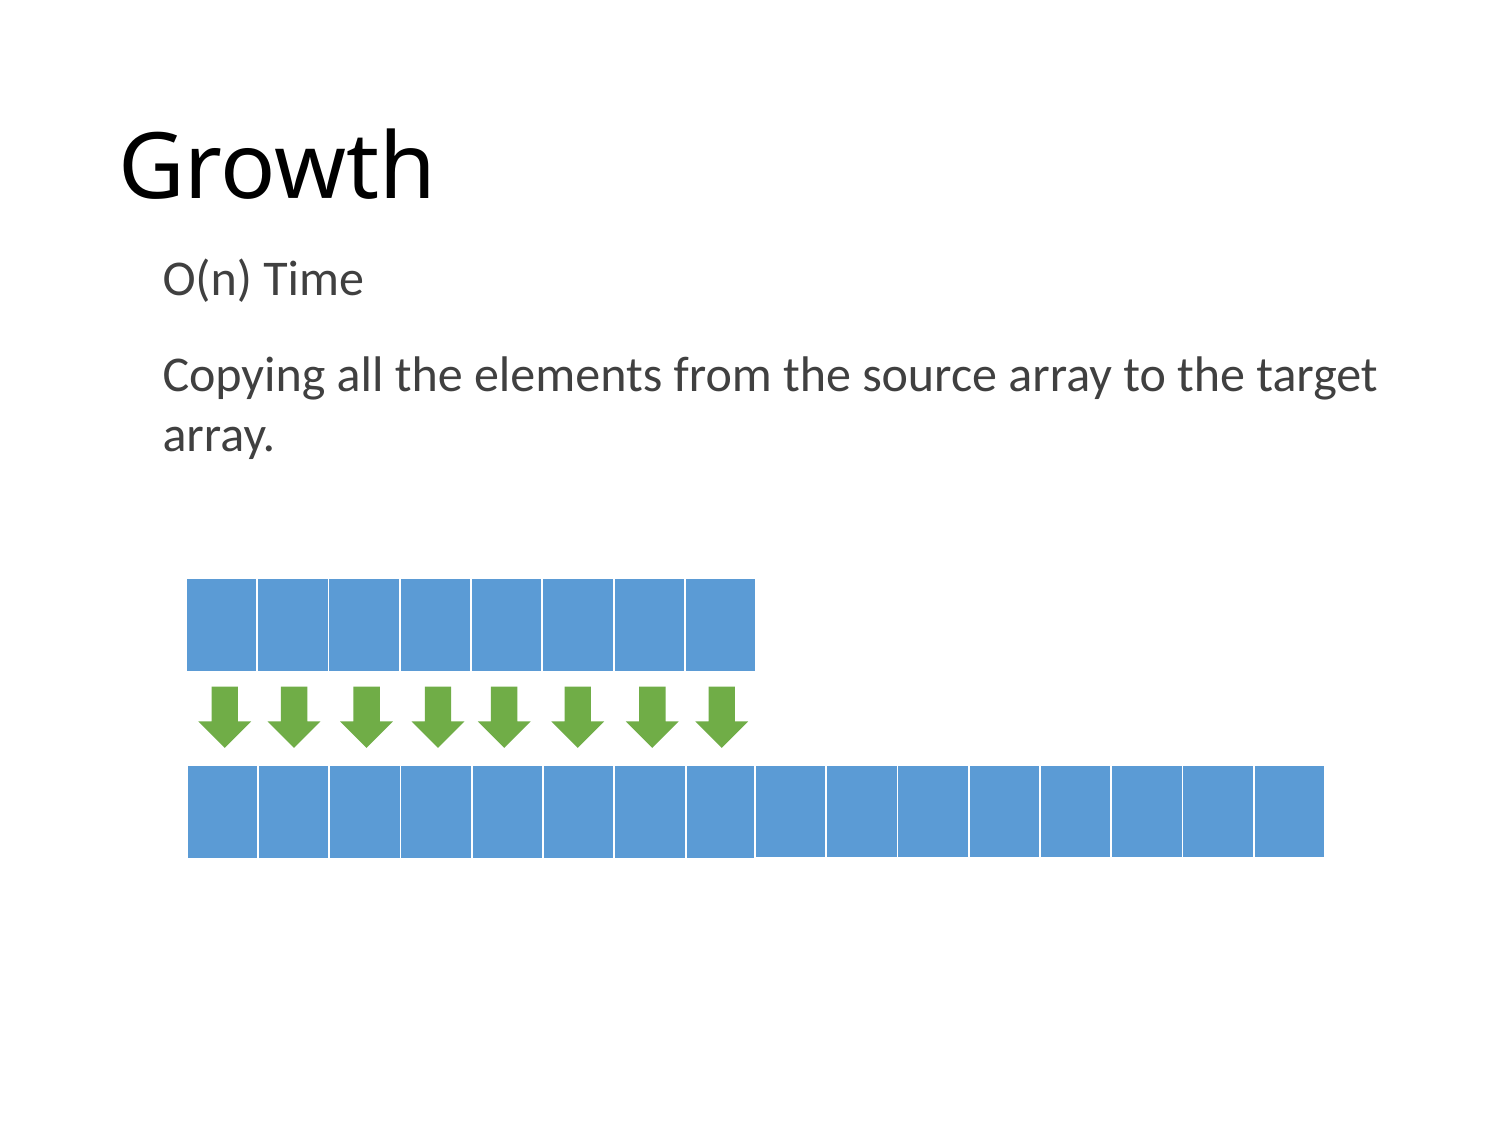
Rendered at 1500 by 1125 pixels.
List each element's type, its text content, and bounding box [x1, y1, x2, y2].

table_header [1183, 766, 1253, 857]
text_box [337, 685, 396, 750]
text_box [195, 685, 254, 750]
table_header [329, 579, 399, 671]
table_header [544, 766, 613, 858]
table_header [687, 766, 754, 858]
table_header [1112, 766, 1182, 857]
text_box [409, 685, 467, 750]
table_header [1041, 766, 1110, 857]
text_box [692, 685, 751, 750]
table_header [970, 766, 1039, 857]
text_box [623, 685, 682, 750]
text_box [475, 685, 534, 750]
text_box O(n) Time [147, 238, 757, 314]
table_header [756, 766, 825, 857]
table_header [330, 766, 400, 858]
table_header [615, 766, 685, 858]
text_box [548, 685, 607, 750]
text_box Copying all the elements from the source array to the target array. [147, 333, 1397, 469]
table_header [543, 579, 613, 671]
table_header [259, 766, 328, 858]
table_header [898, 766, 968, 857]
table_header [827, 766, 897, 857]
table_header [615, 579, 684, 671]
title Growth [103, 59, 1397, 278]
table_header [401, 766, 471, 858]
table_header [473, 766, 542, 858]
table_header [187, 579, 256, 671]
table_header [686, 579, 755, 671]
text_box [265, 685, 323, 750]
table_header [258, 579, 328, 671]
table_header [1255, 766, 1324, 857]
table_header [472, 579, 541, 671]
table_header [188, 766, 257, 858]
table_header [401, 579, 470, 671]
